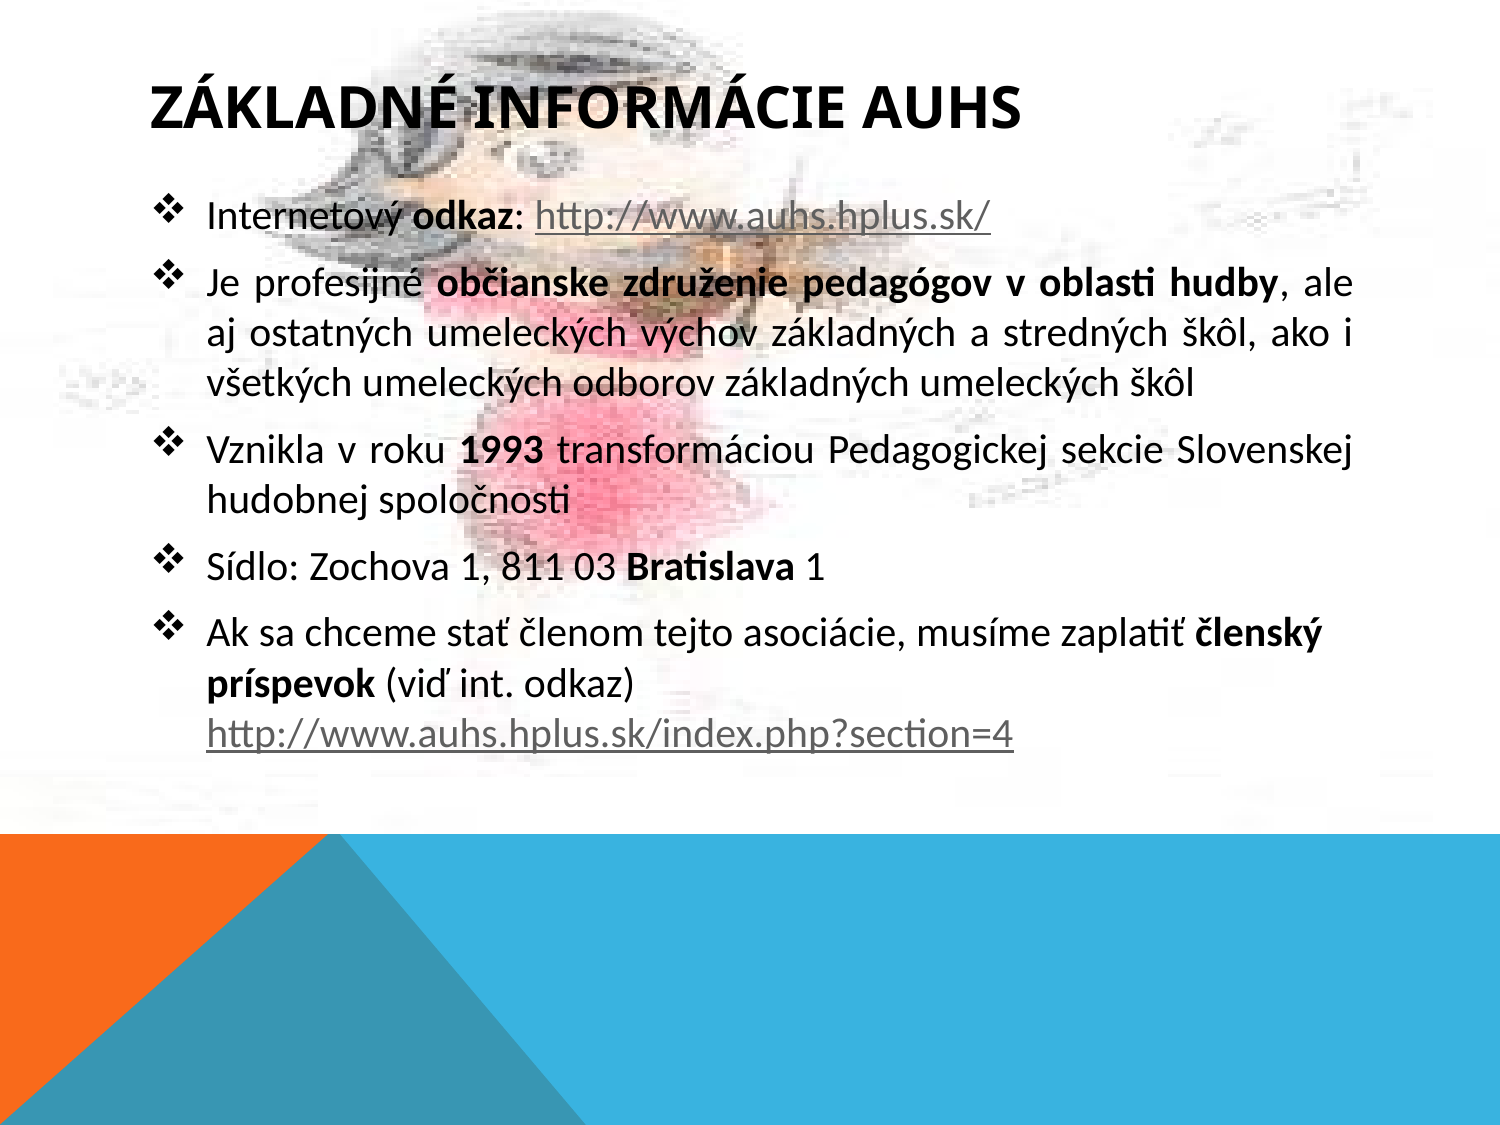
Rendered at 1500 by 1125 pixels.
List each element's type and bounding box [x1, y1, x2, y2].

picture [0, 0, 1500, 834]
